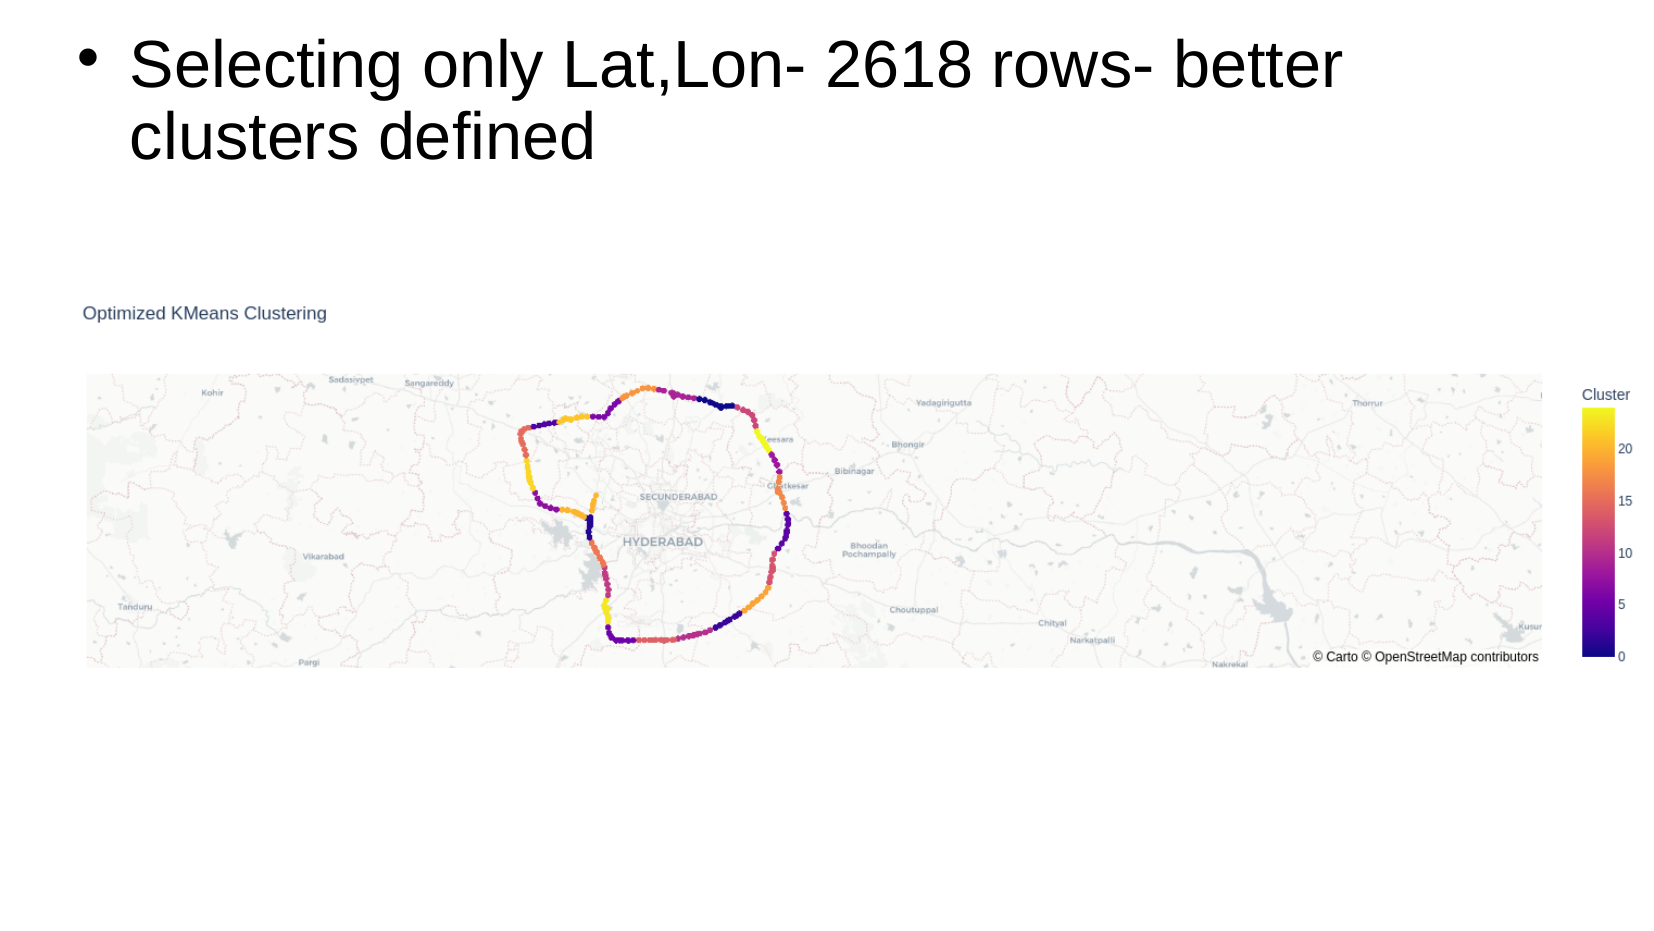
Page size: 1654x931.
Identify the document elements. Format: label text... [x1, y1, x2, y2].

picture [0, 265, 1654, 755]
list Selecting only Lat,Lon- 2618 rows- better clusters defined [59, 29, 1548, 263]
